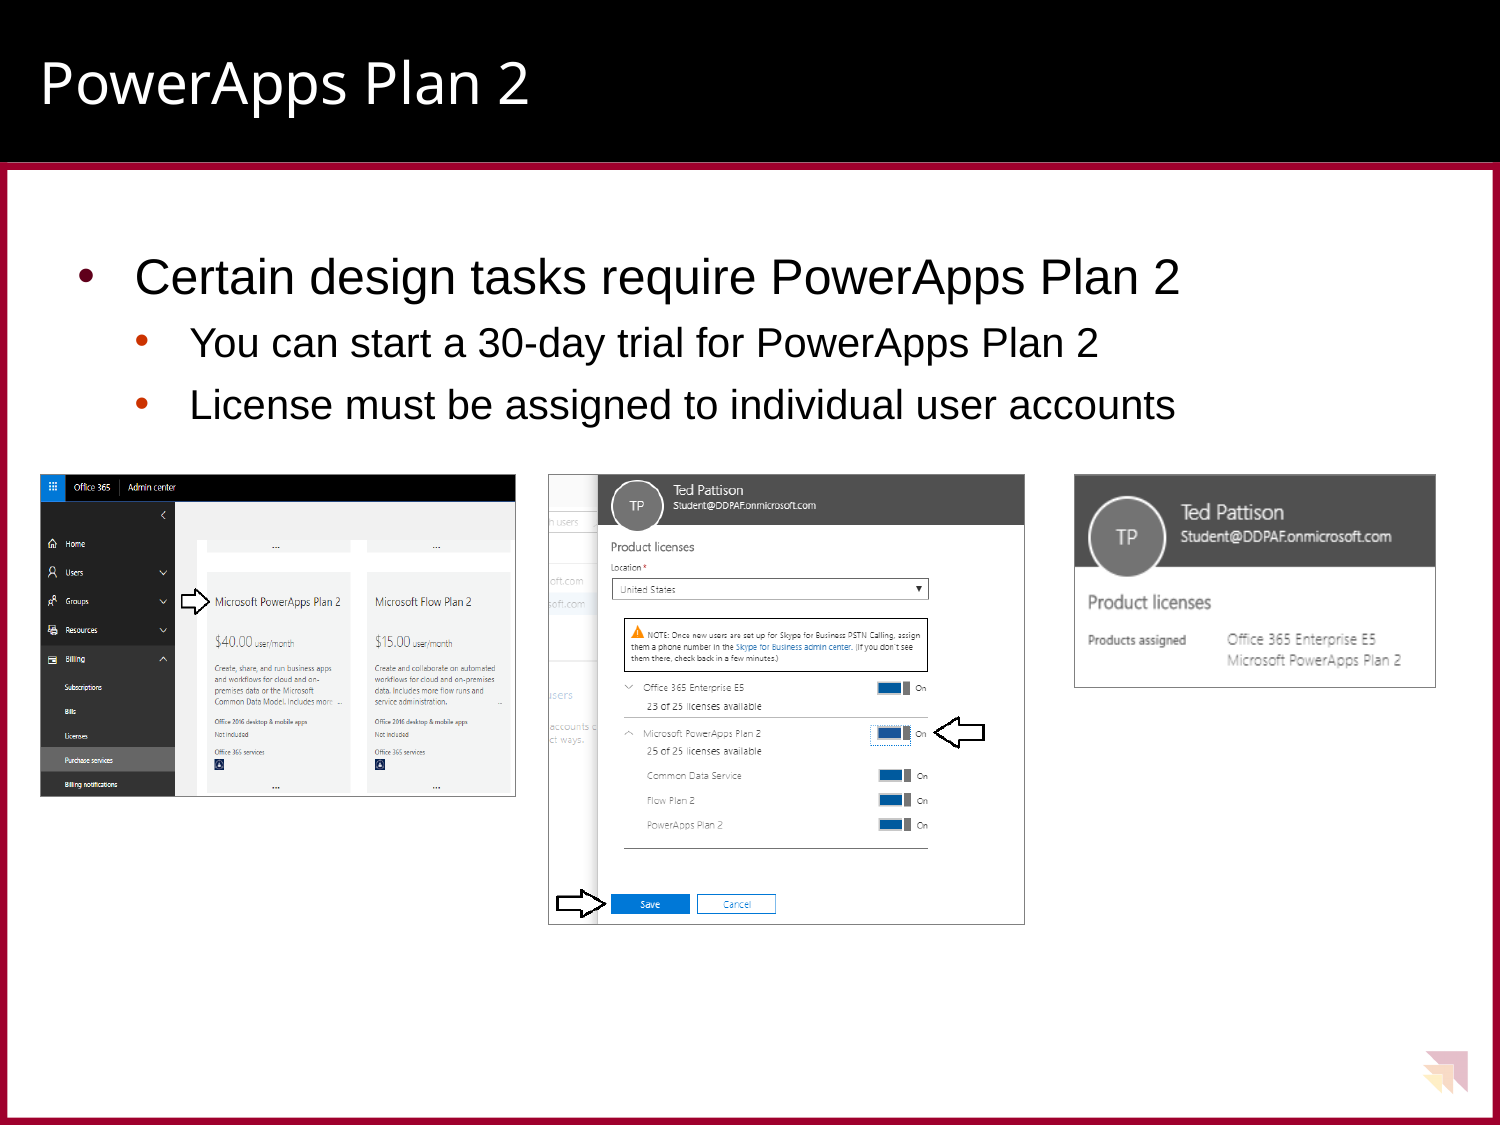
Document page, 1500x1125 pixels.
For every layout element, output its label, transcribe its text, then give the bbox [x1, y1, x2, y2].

title PowerApps Plan 2 [24, 12, 1438, 150]
picture [547, 474, 1025, 926]
picture [39, 474, 516, 798]
list Certain design tasks require PowerApps Plan 2 You can start a 30-day trial for PowerApps Plan 2 License must be assigned to individual user accounts [62, 237, 1438, 1088]
picture [1074, 474, 1436, 688]
